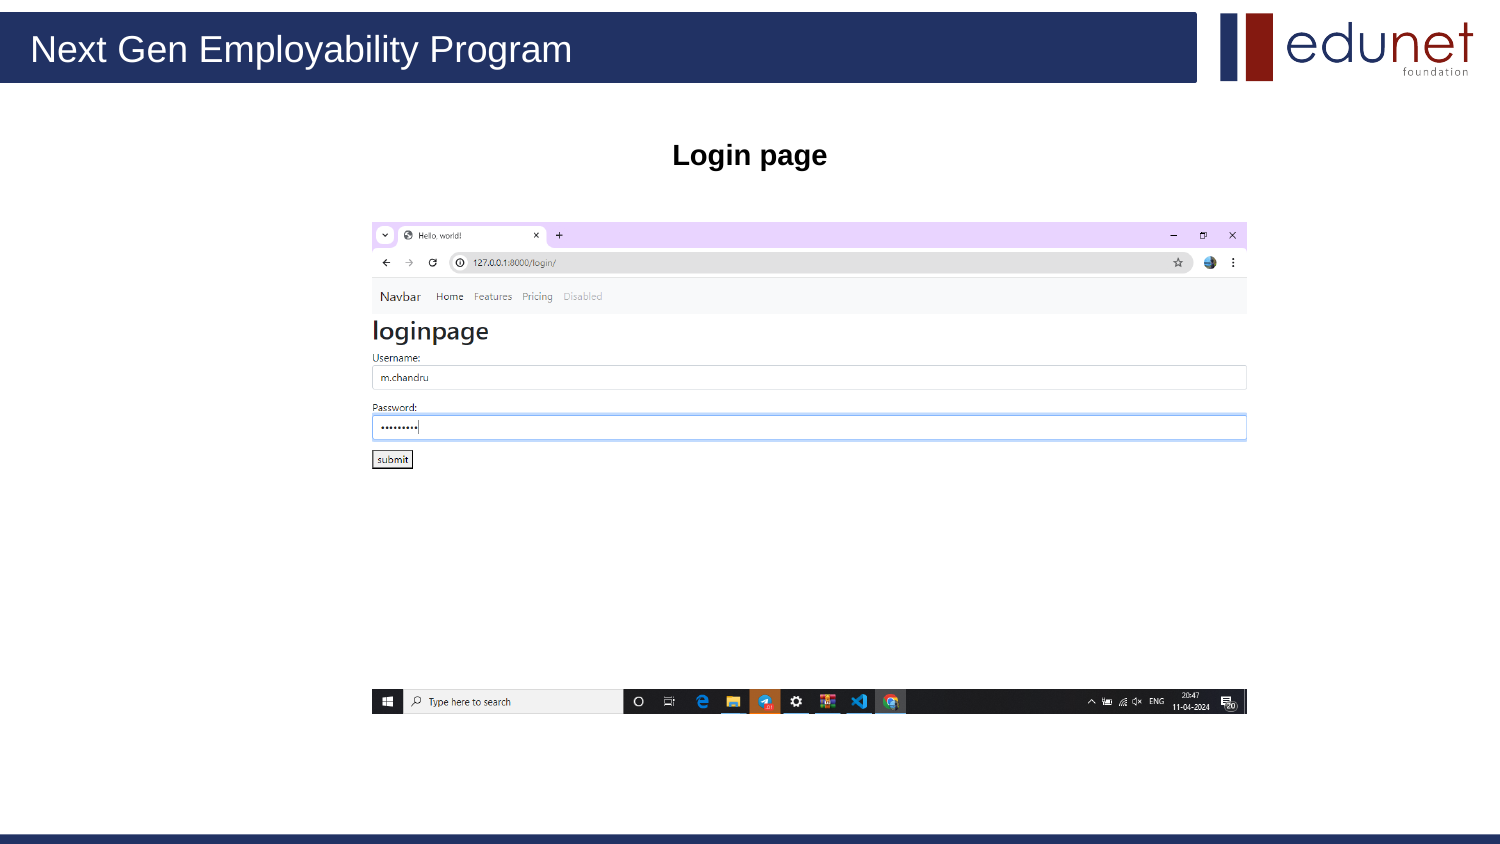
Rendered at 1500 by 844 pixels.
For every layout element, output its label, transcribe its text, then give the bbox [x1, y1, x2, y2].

title Login page [103, 98, 1397, 208]
picture [1279, 14, 1482, 83]
picture [372, 222, 1247, 715]
